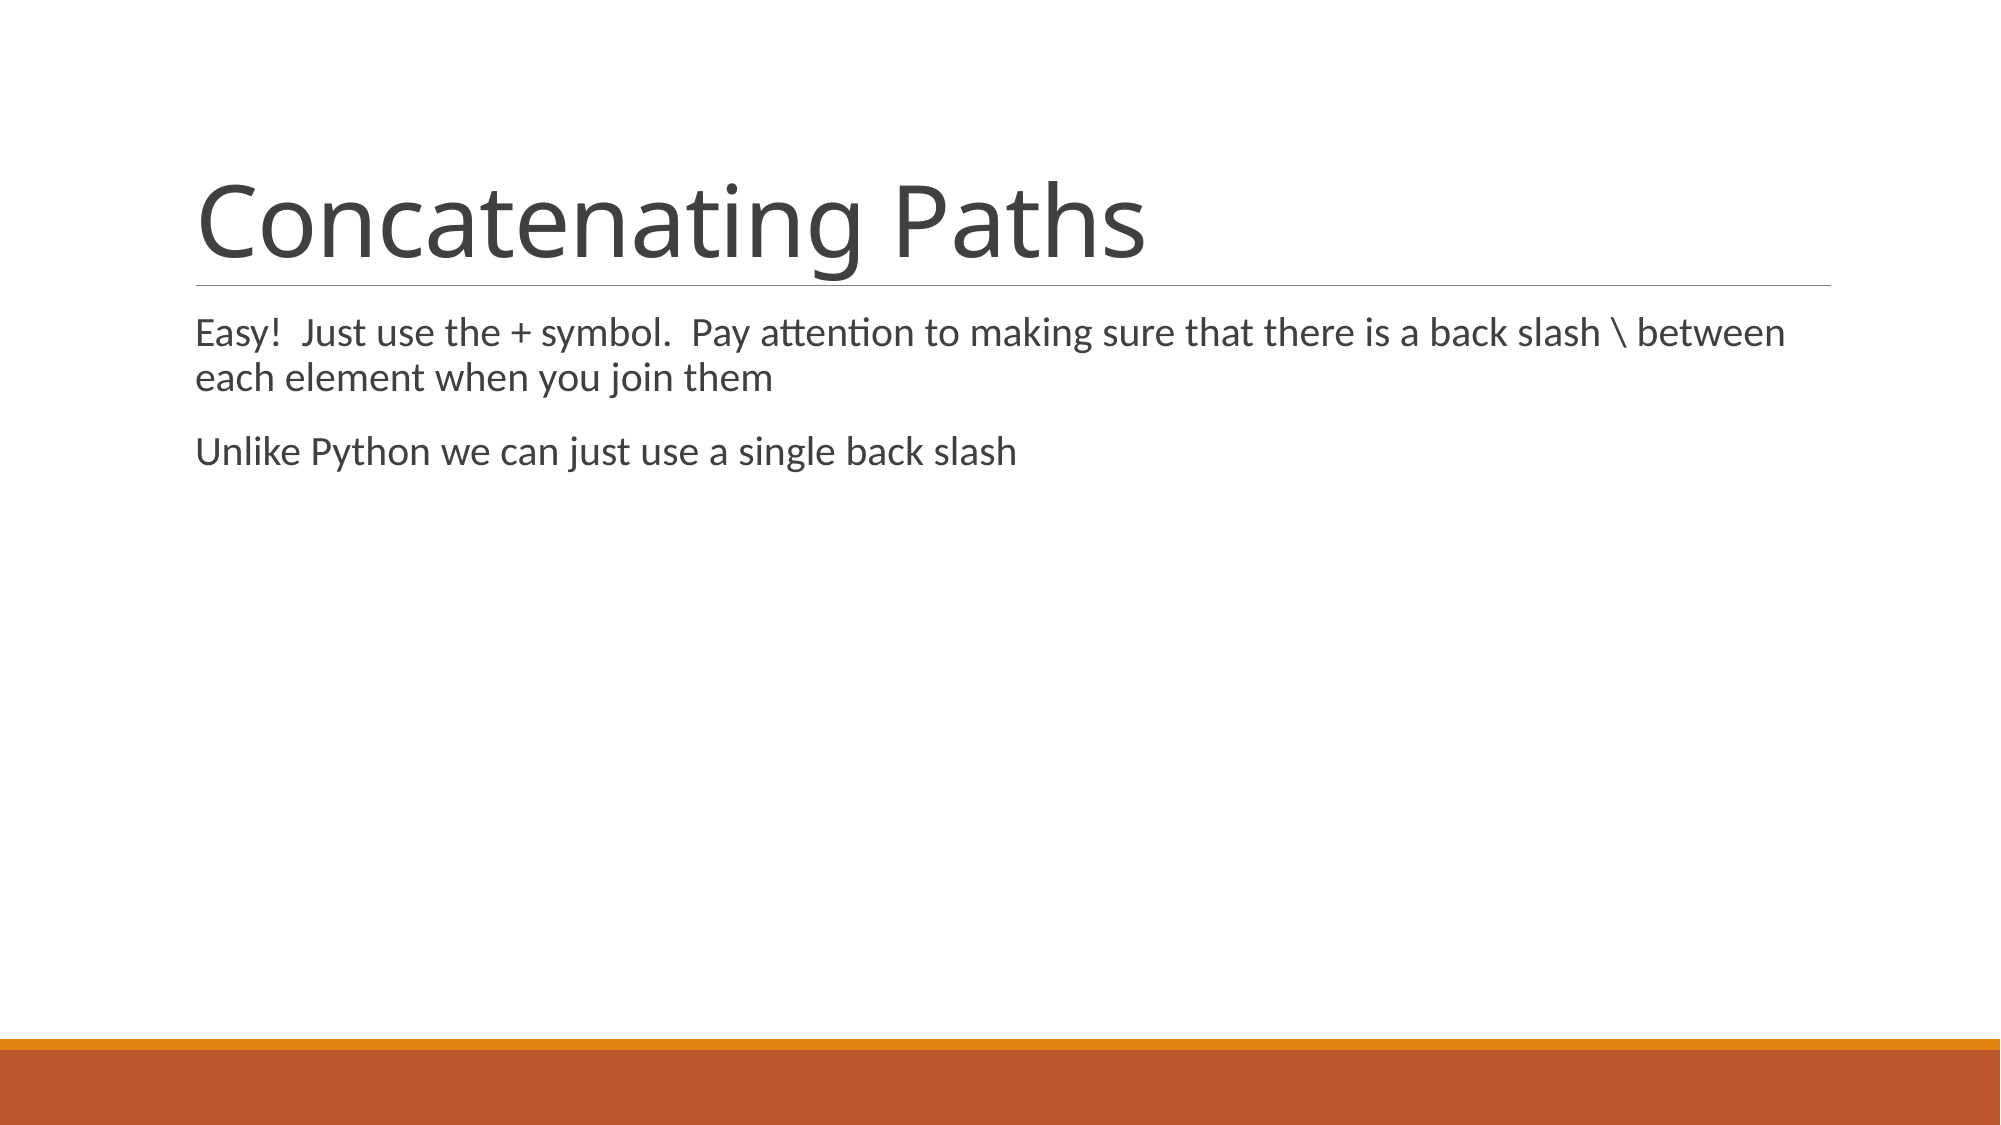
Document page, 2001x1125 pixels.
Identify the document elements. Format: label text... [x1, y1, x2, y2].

title Concatenating Paths [180, 47, 1830, 285]
list Easy! Just use the + symbol. Pay attention to making sure that there is a back slash \ between each element when you join them Unlike Python we can just use a single back slash [180, 302, 1830, 963]
